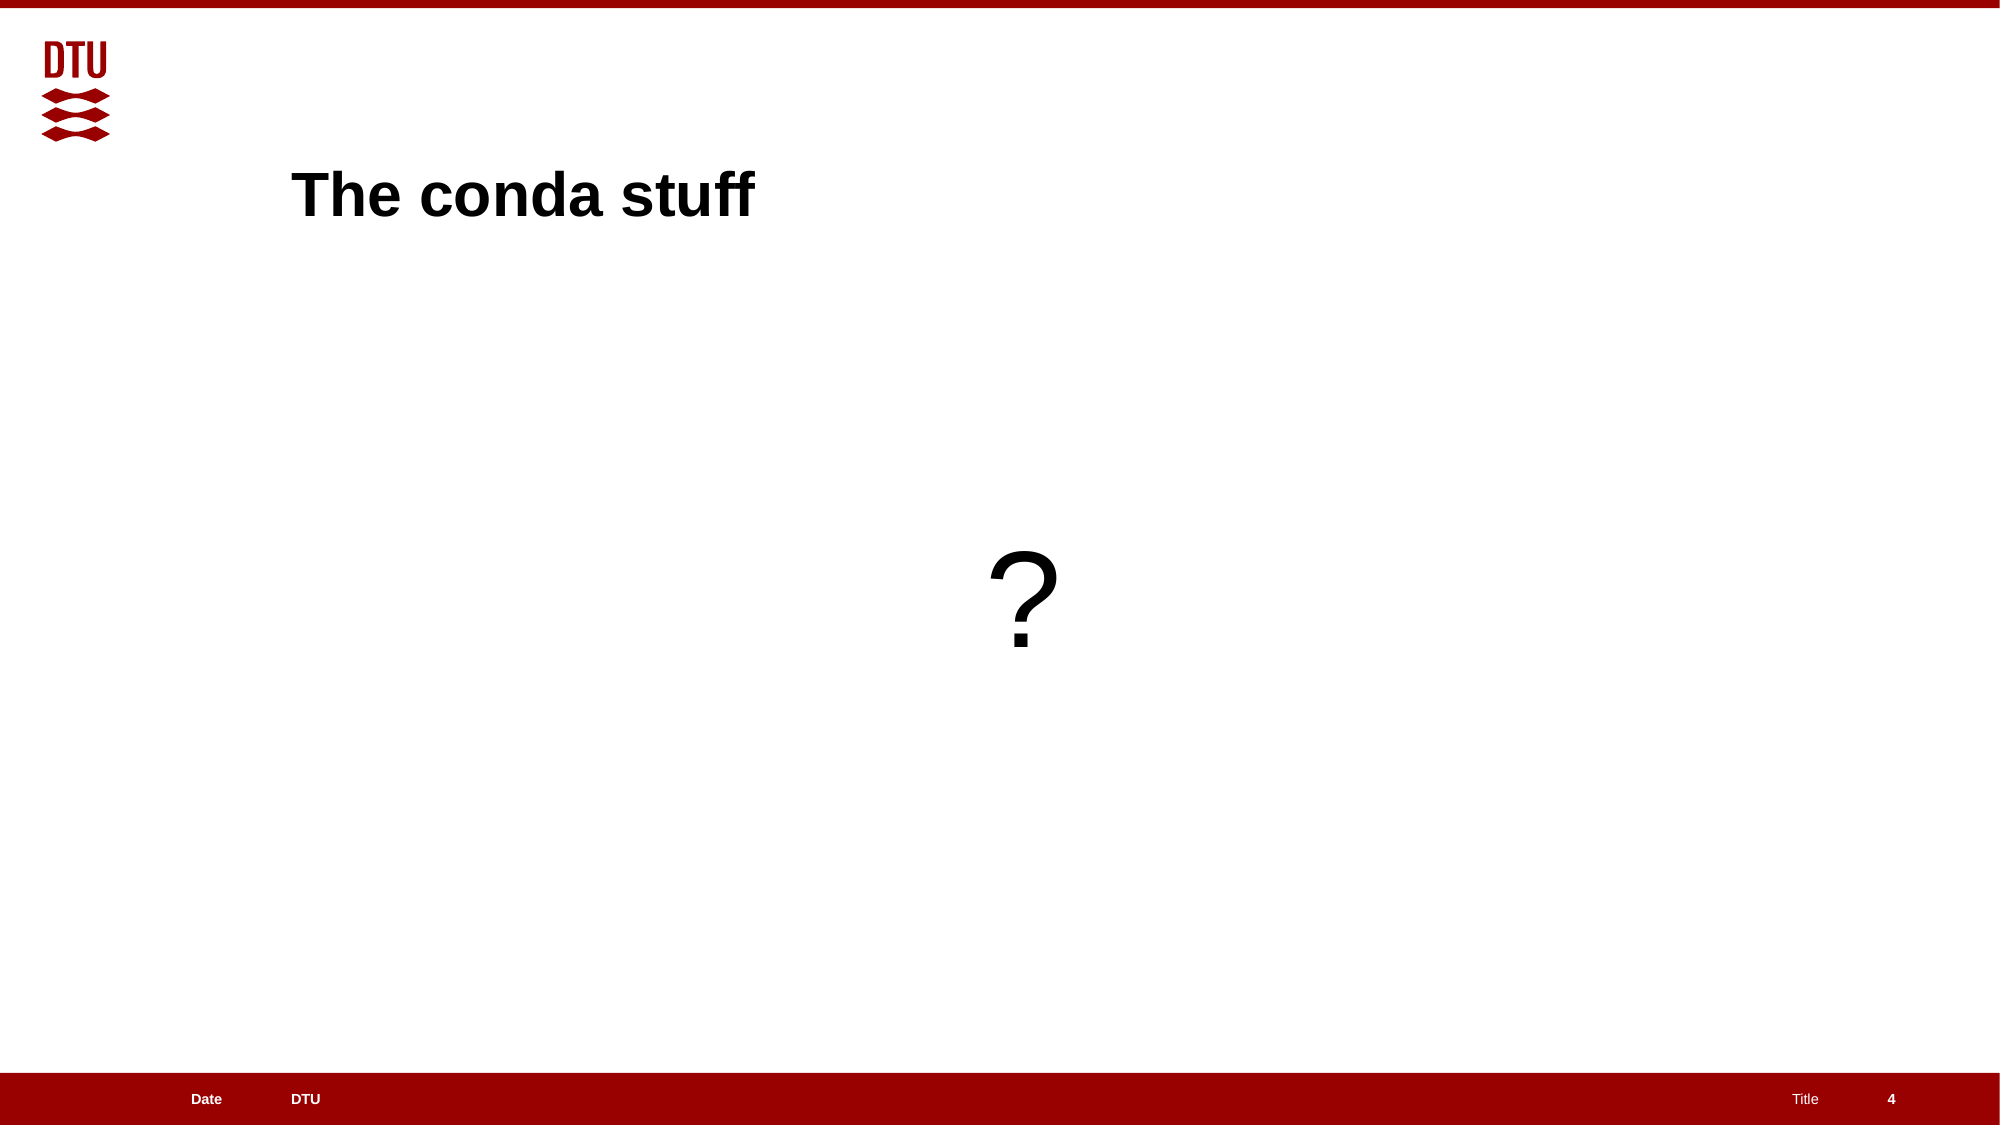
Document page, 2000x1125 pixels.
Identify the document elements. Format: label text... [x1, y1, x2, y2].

title The conda stuff [291, 69, 1819, 230]
list ? [291, 279, 1819, 1026]
slide_number 4 [1887, 1073, 1959, 1125]
